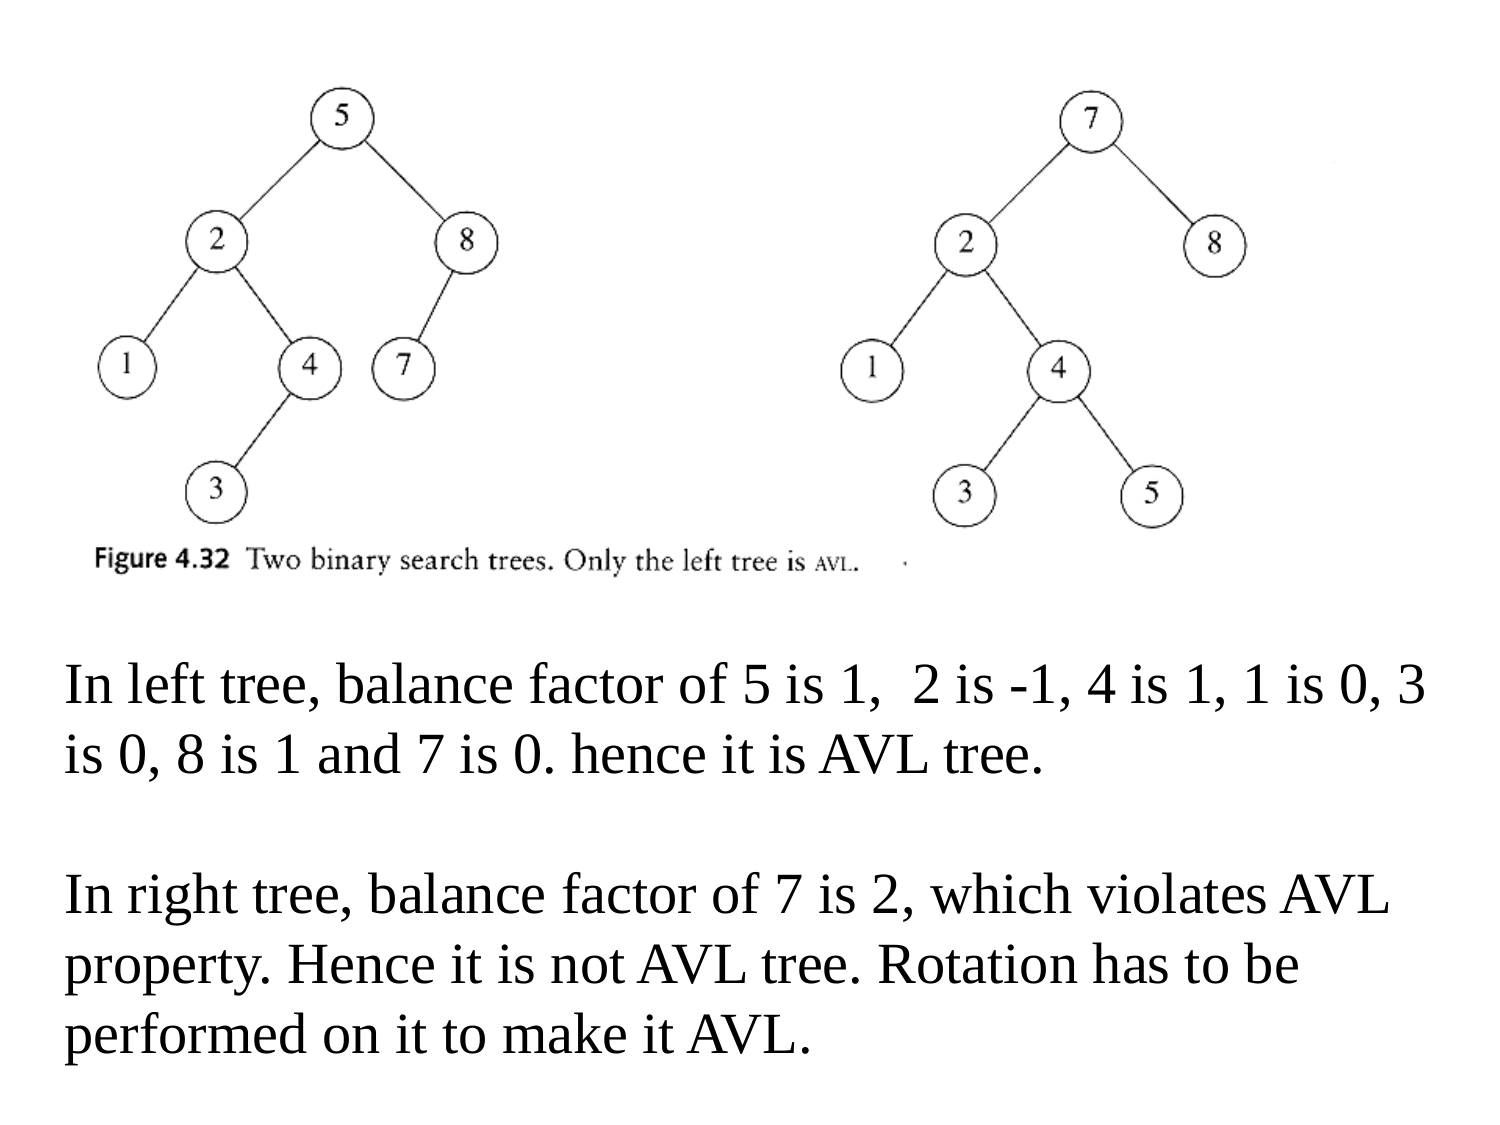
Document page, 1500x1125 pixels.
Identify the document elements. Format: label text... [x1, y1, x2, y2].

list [62, 49, 1343, 582]
text_box In left tree, balance factor of 5 is 1, 2 is -1, 4 is 1, 1 is 0, 3 is 0, 8 is 1 and 7 is 0. hence it is AVL tree. In right tree, balance factor of 7 is 2, which violates AVL property. Hence it is not AVL tree. Rotation has to be performed on it to make it AVL. [50, 637, 1450, 1073]
